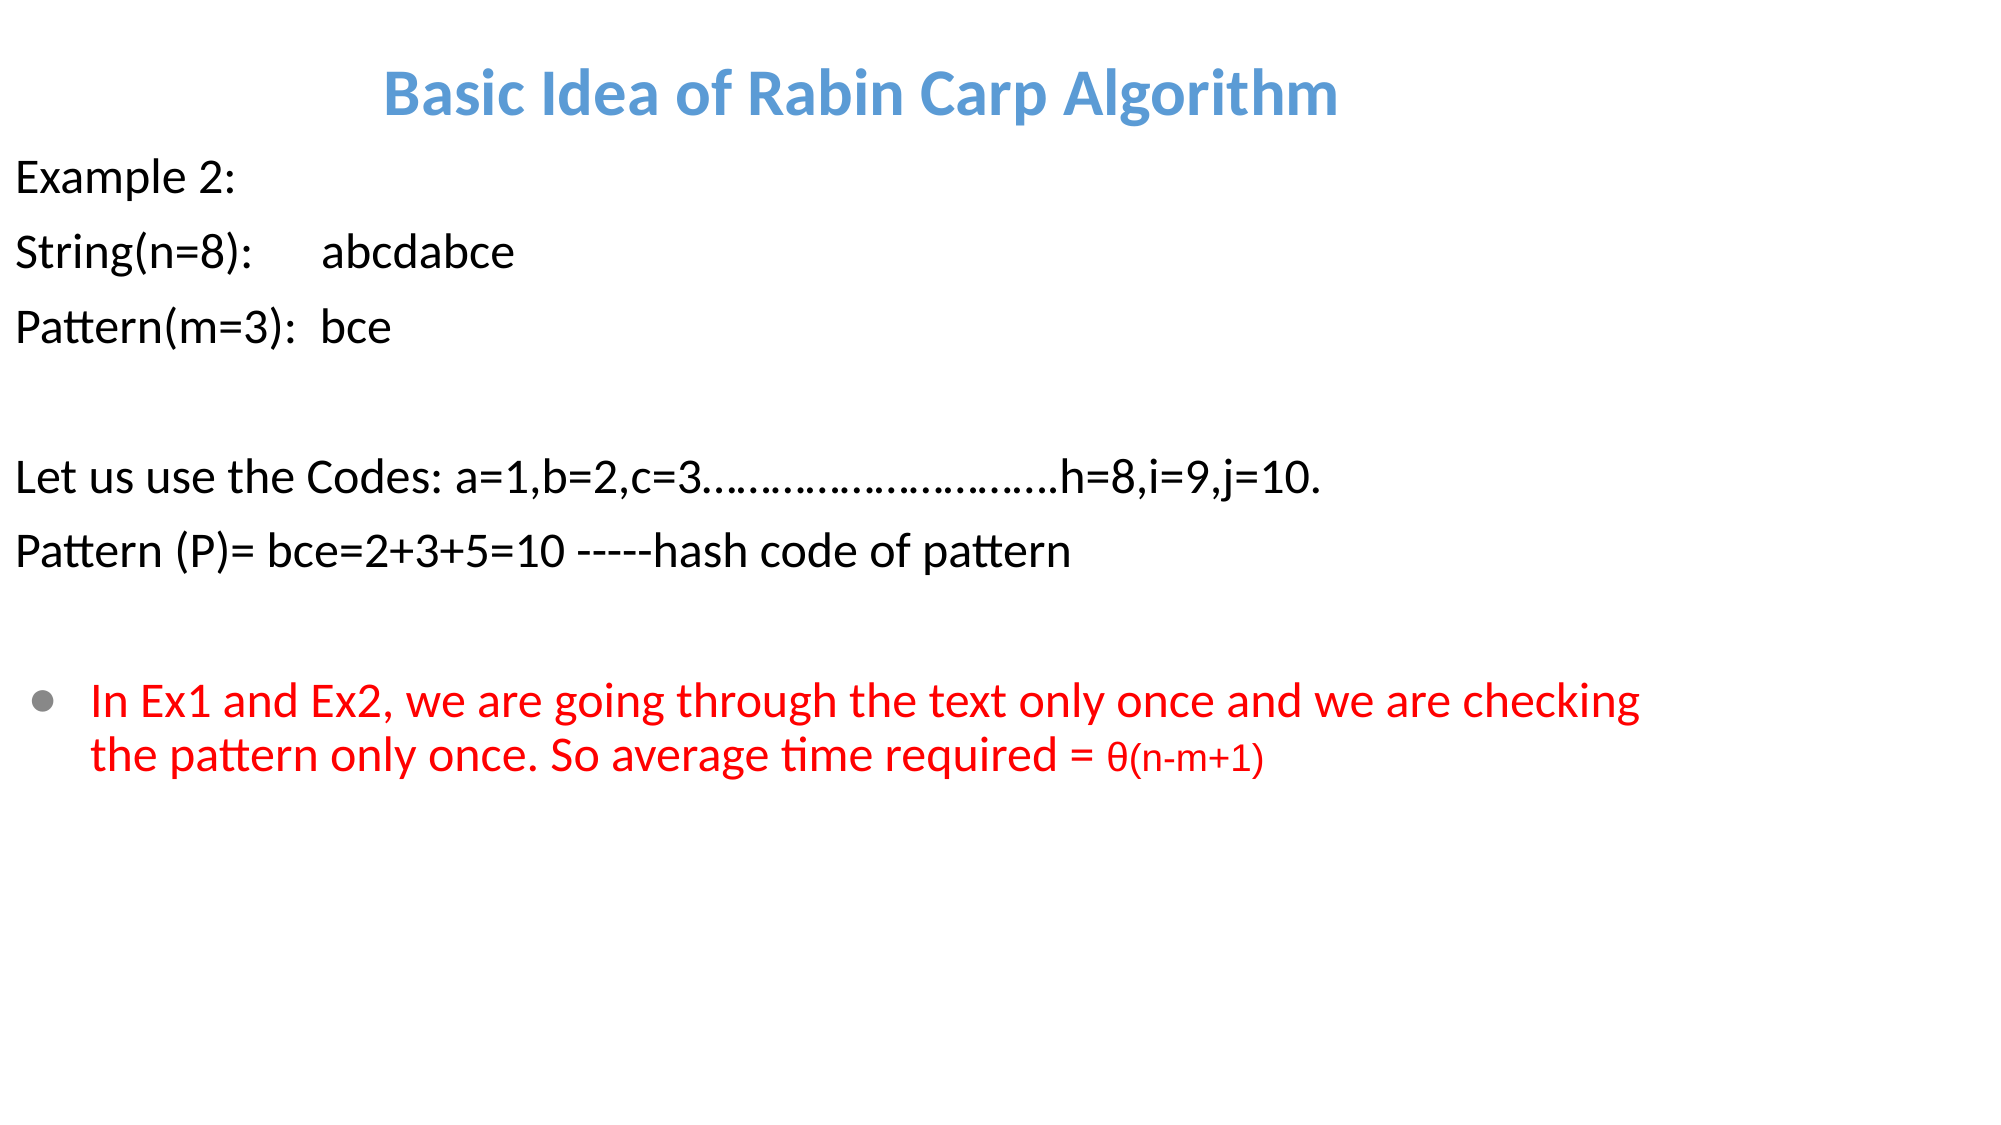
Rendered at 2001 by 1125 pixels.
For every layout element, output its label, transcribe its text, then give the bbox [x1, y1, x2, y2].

list Basic Idea of Rabin Carp Algorithm Example 2: String(n=8): abcdabce Pattern(m=3): bce Let us use the Codes: a=1,b=2,c=3………………………….h=8,i=9,j=10. Pattern (P)= bce=2+3+5=10 -----hash code of pattern In Ex1 and Ex2, we are going through the text only once and we are checking the pattern only once. So average time required = θ(n-m+1) [0, 50, 1725, 977]
